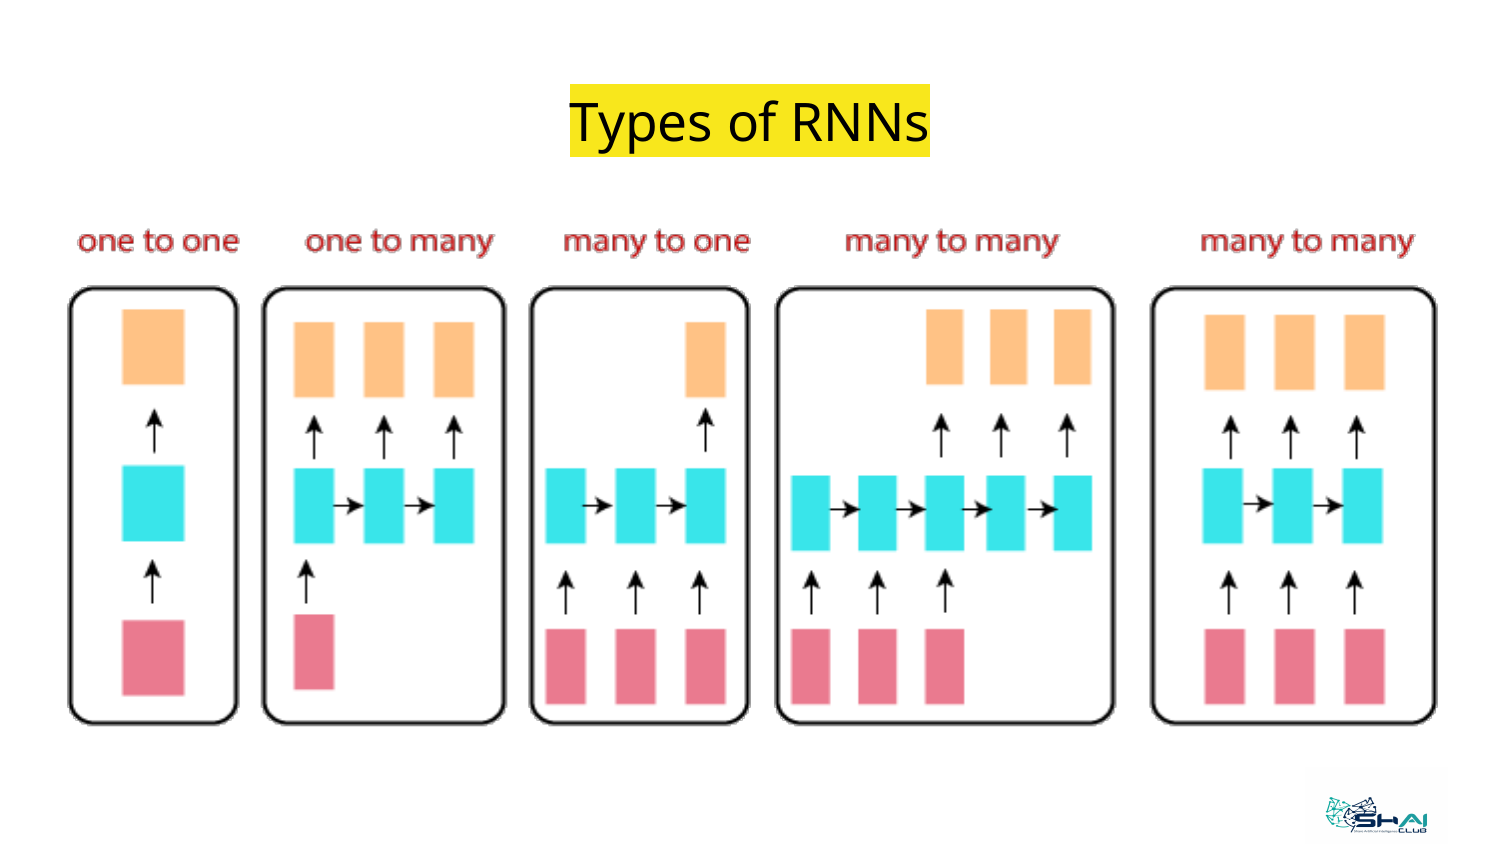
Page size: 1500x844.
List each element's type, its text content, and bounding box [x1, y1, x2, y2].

picture [1305, 767, 1449, 844]
picture [49, 202, 1449, 750]
title Types of RNNs [51, 72, 1449, 167]
